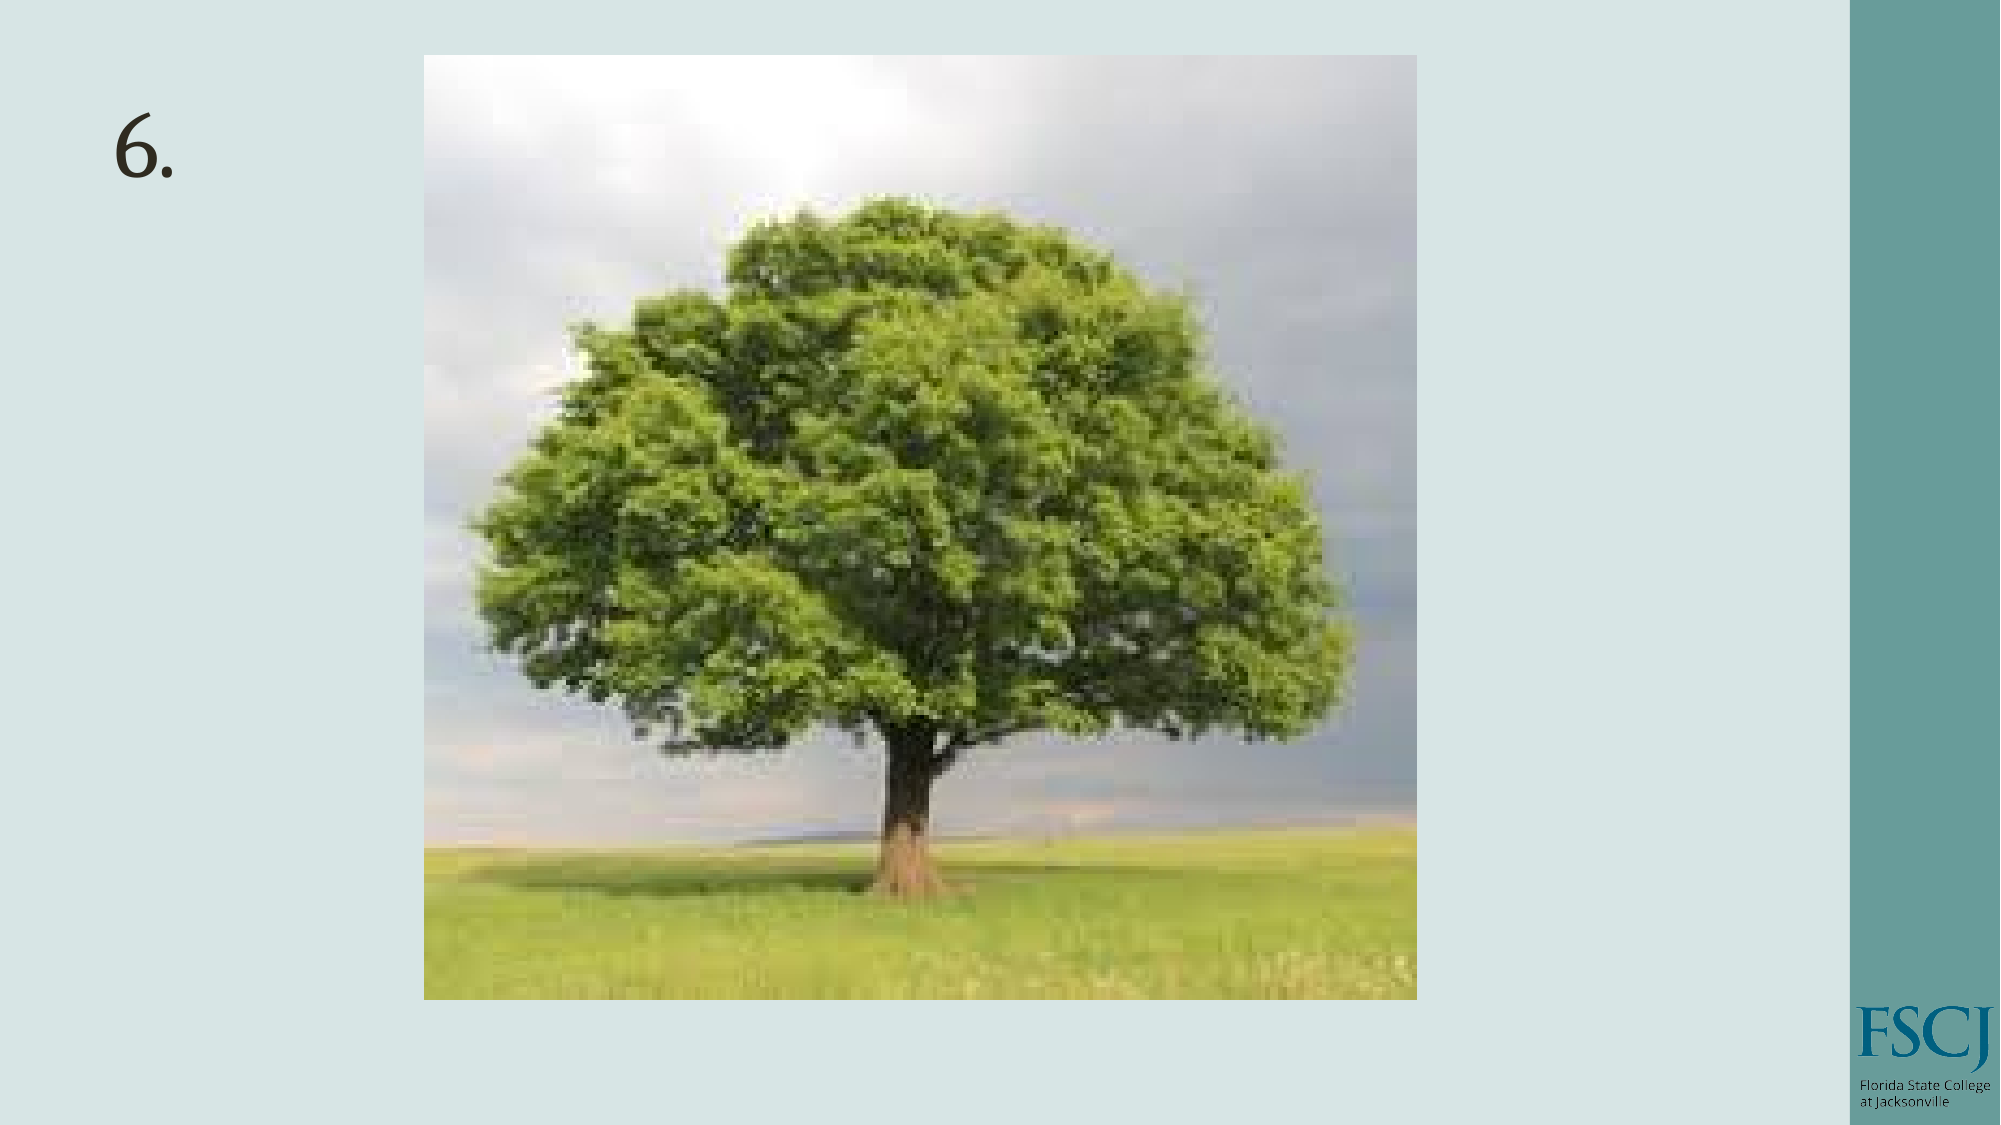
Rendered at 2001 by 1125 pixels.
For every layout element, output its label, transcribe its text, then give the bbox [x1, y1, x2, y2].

title 6. [99, 45, 1767, 233]
picture [1856, 1006, 1994, 1109]
picture [424, 55, 1418, 1001]
